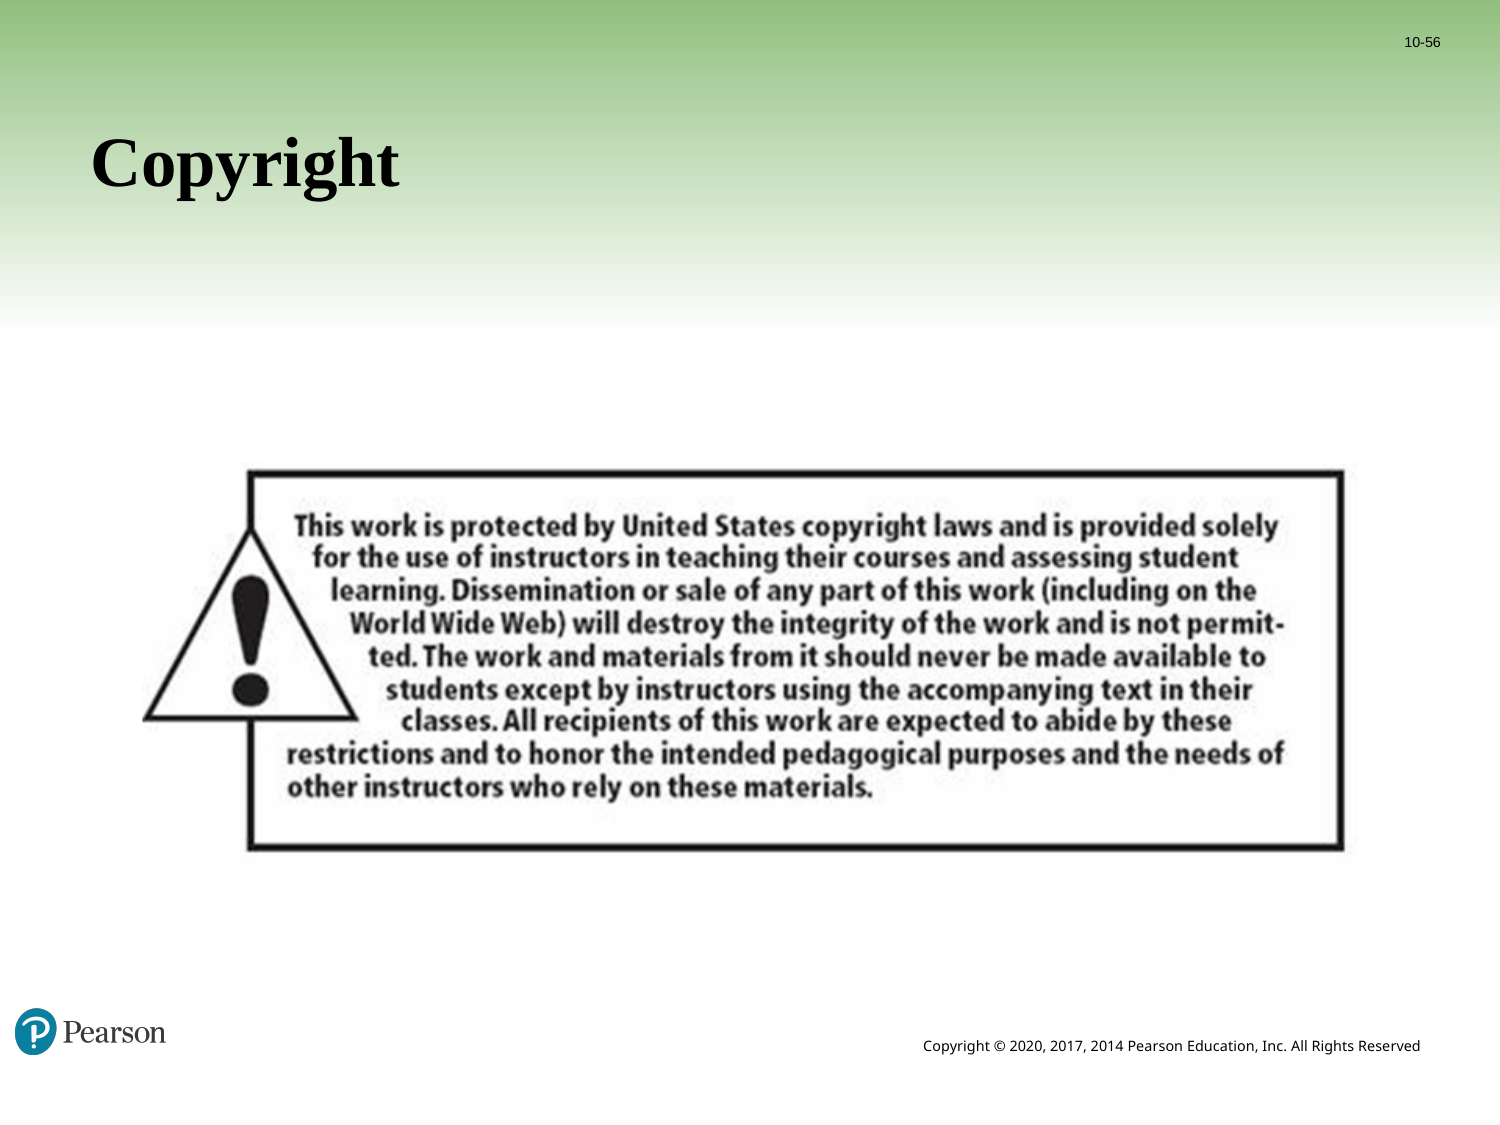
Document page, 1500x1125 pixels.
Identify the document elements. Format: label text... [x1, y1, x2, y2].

picture [23, 1017, 49, 1042]
slide_number 10-56 [1389, 18, 1480, 49]
picture [15, 1041, 26, 1055]
picture [141, 461, 1359, 867]
title Copyright [75, 35, 1425, 216]
picture [41, 1008, 166, 1055]
picture [15, 1008, 30, 1024]
